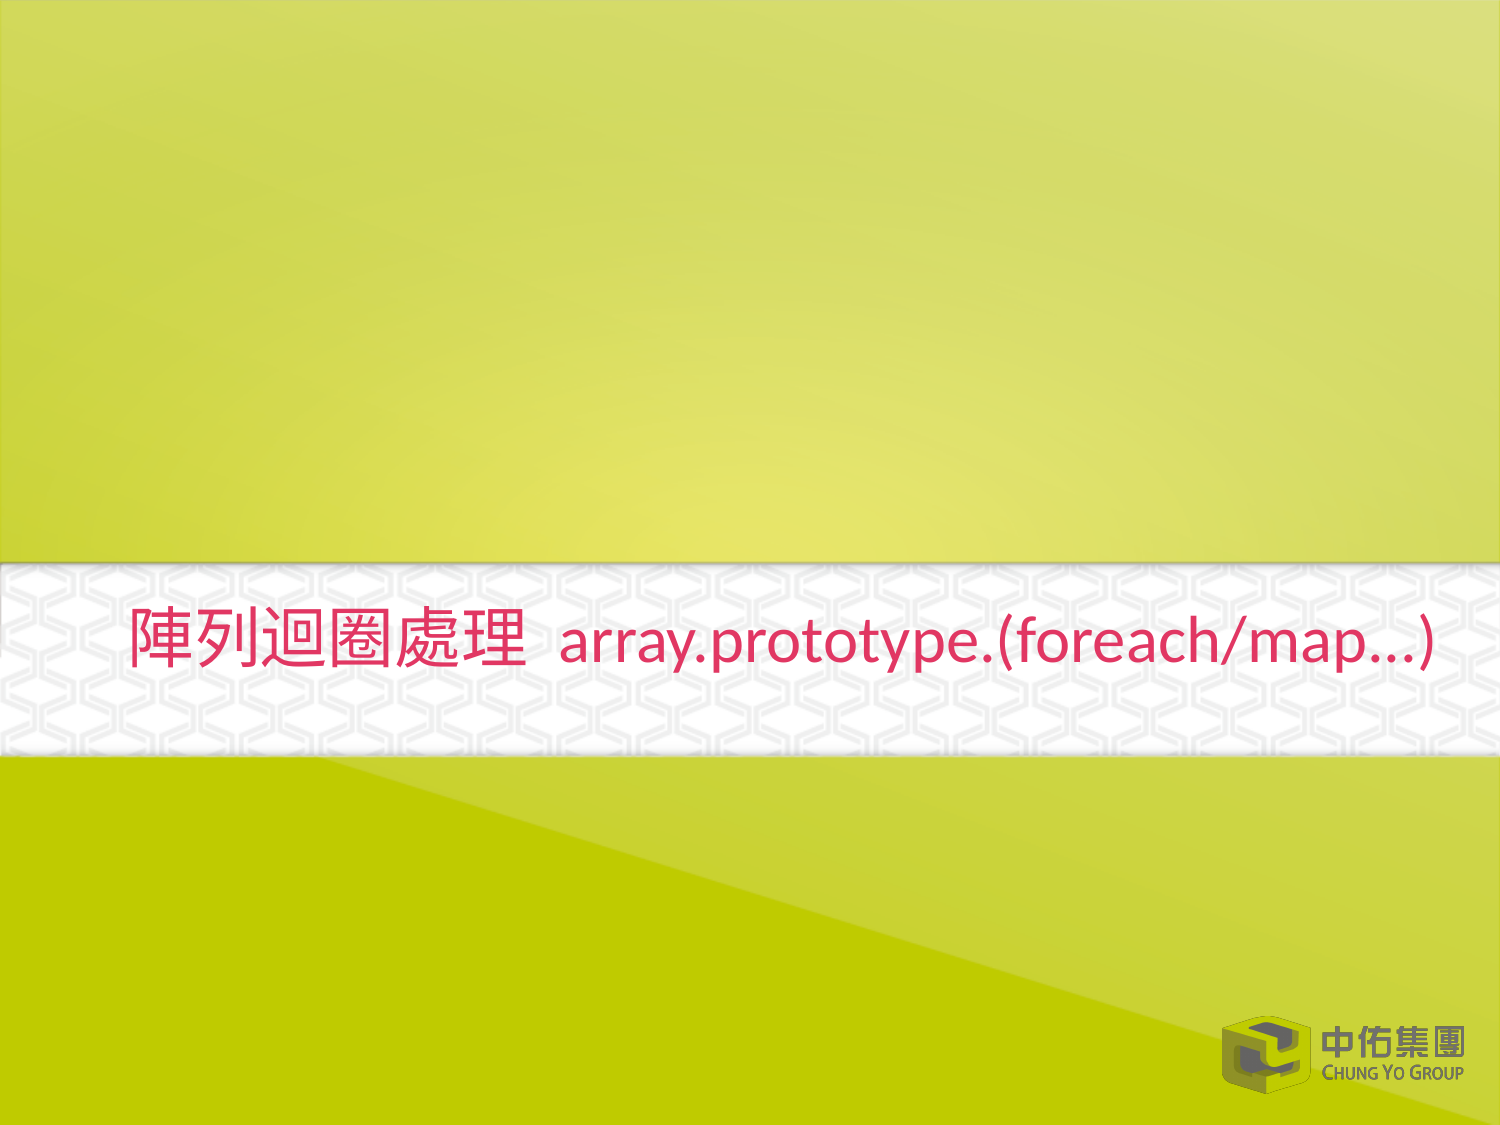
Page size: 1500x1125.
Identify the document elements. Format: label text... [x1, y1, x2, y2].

picture [0, 0, 1500, 1125]
title 陣列迴圈處理 array.prototype.(foreach/map...) [127, 597, 1500, 675]
